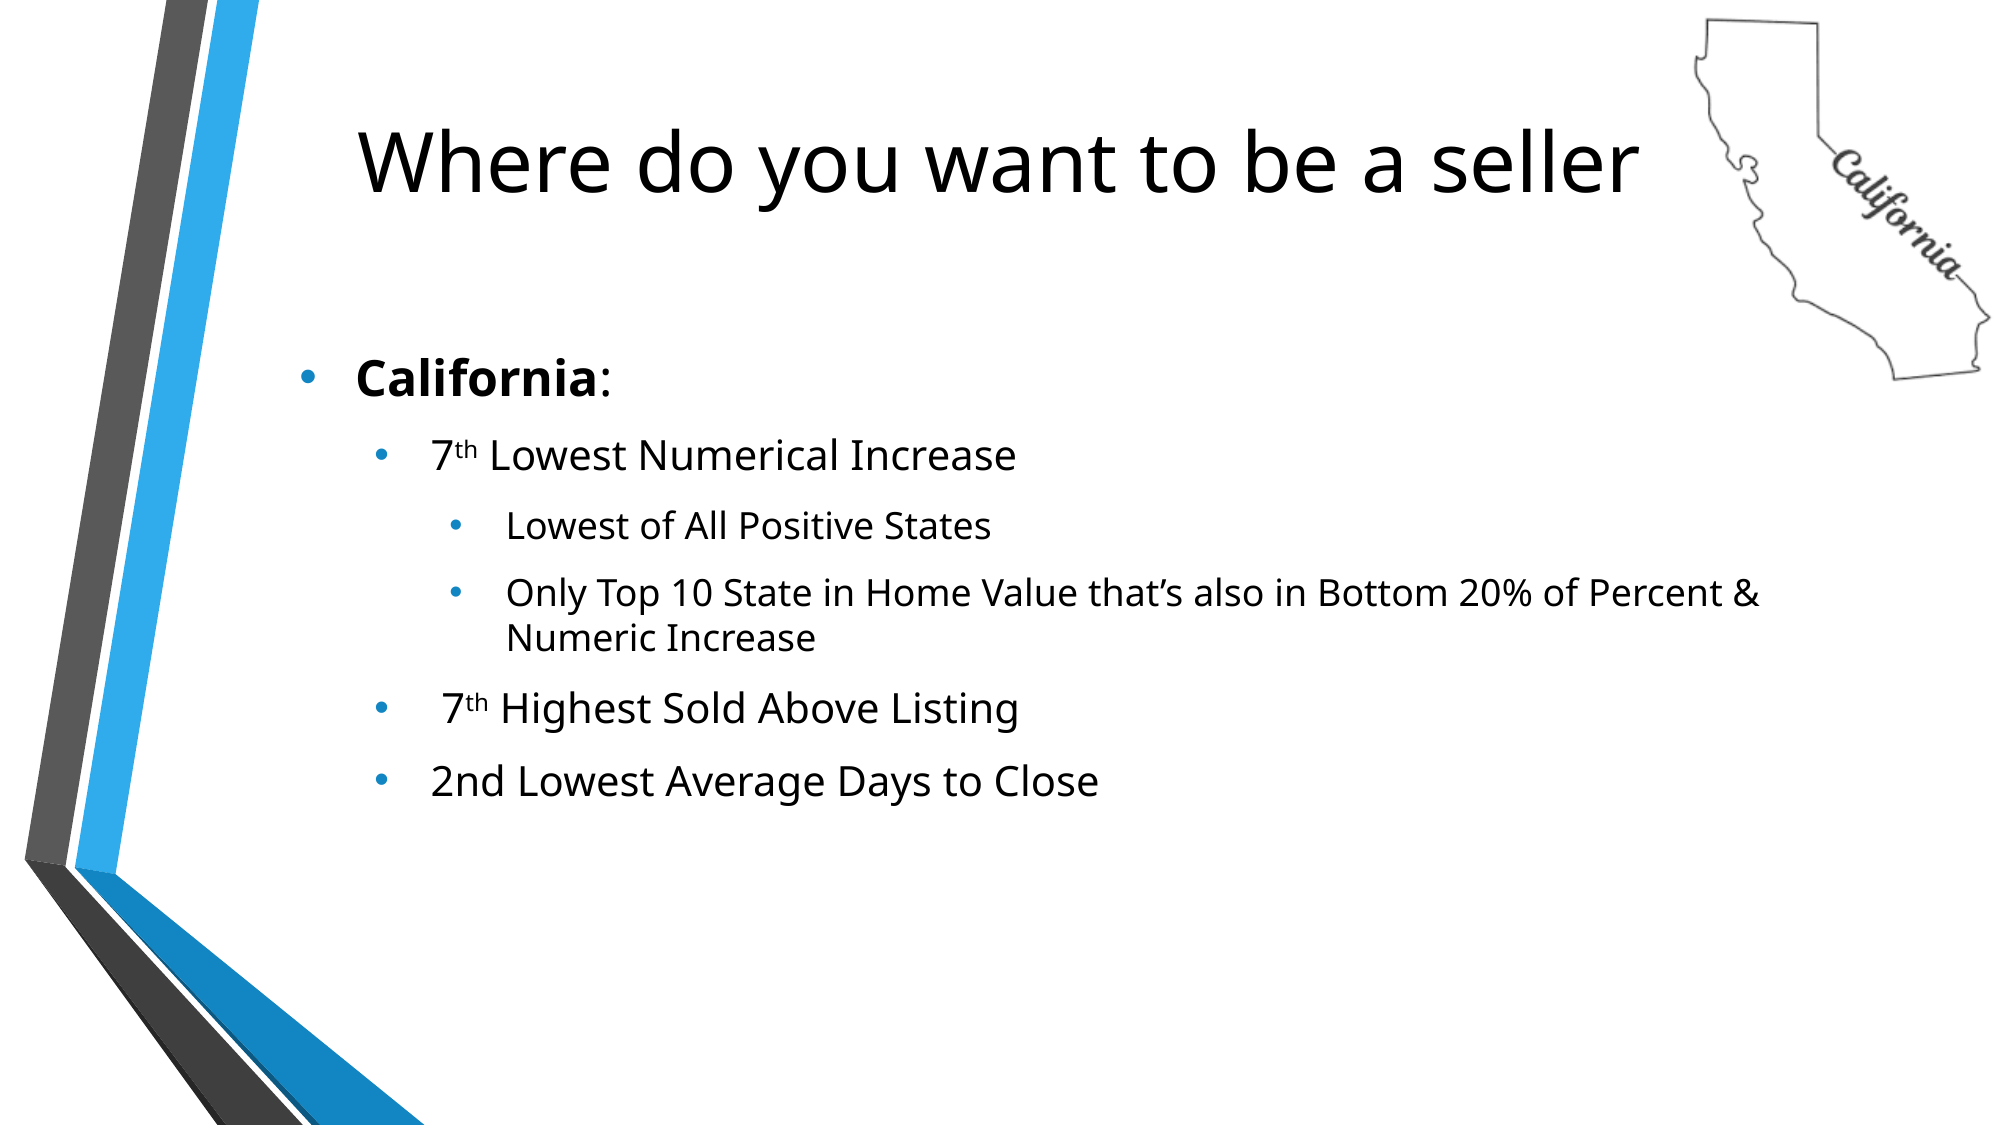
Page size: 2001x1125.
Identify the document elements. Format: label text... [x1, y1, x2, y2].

title Where do you want to be a seller [178, 15, 1680, 304]
list California: 7th Lowest Numerical Increase Lowest of All Positive States Only Top 10 State in Home Value that’s also in Bottom 20% of Percent & Numeric Increase 7th Highest Sold Above Listing 2nd Lowest Average Days to Close [248, 339, 1892, 852]
picture [1685, 0, 2000, 401]
